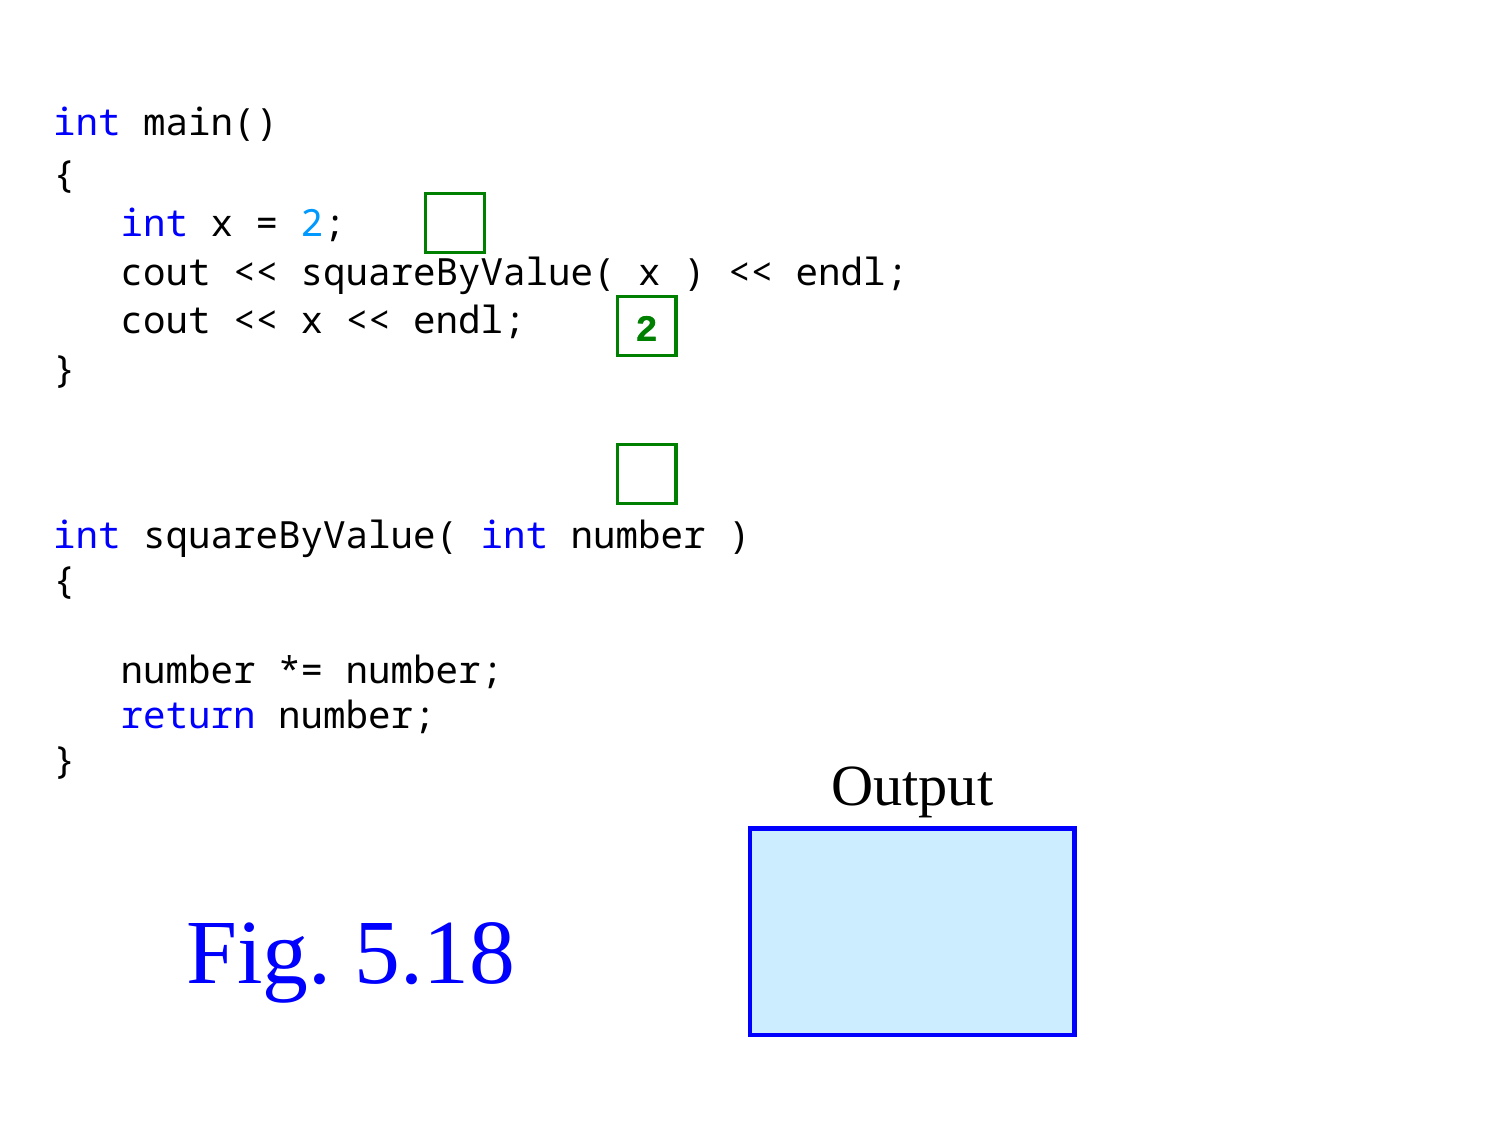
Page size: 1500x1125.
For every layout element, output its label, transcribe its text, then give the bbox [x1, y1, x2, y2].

text_box [617, 444, 677, 504]
title Fig. 5.18 [159, 887, 544, 1006]
text_box Output [808, 739, 1016, 829]
text_box 2 [617, 296, 677, 356]
list int main() { int x = 2; cout << squareByValue( x ) << endl; cout << x << endl; } [40, 89, 928, 416]
list int squareByValue( int number ) { number *= number; return number; } [40, 503, 780, 740]
text_box [749, 828, 1075, 1035]
text_box [425, 193, 485, 253]
